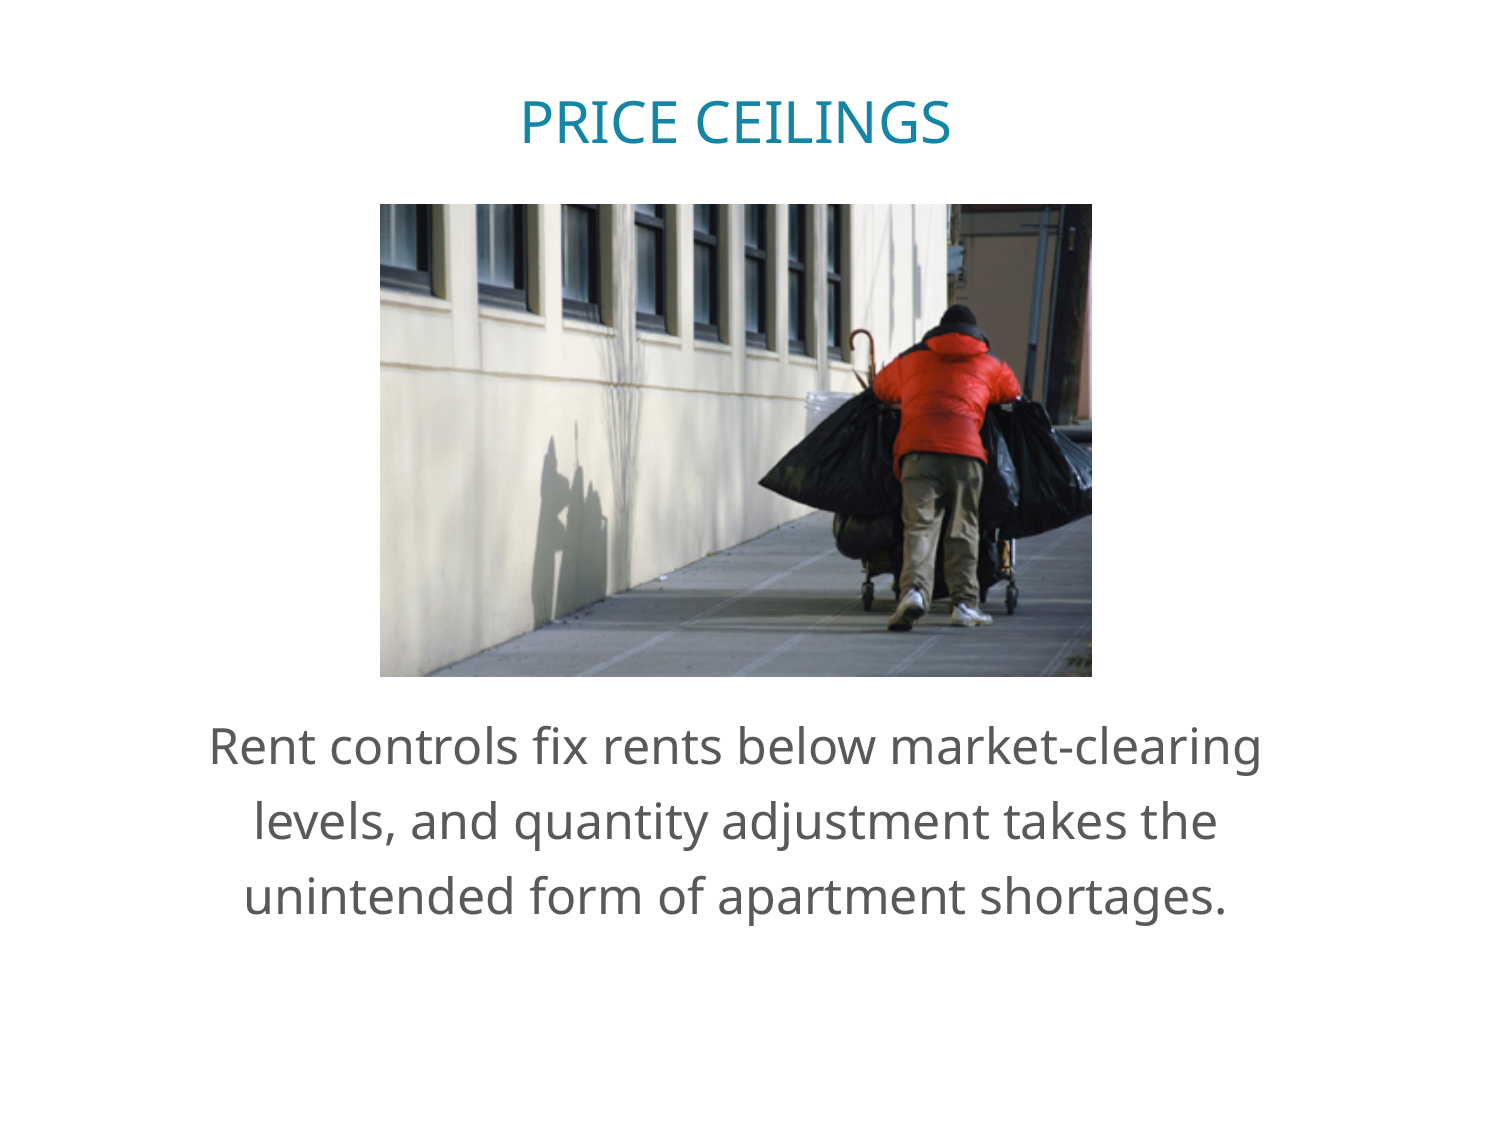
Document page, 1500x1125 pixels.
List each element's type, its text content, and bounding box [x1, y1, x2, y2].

subtitle Rent controls fix rents below market-clearing levels, and quantity adjustment takes the unintended form of apartment shortages. [189, 691, 1283, 1017]
picture [380, 203, 1093, 677]
title PRICE CEILINGS [249, 0, 1223, 241]
